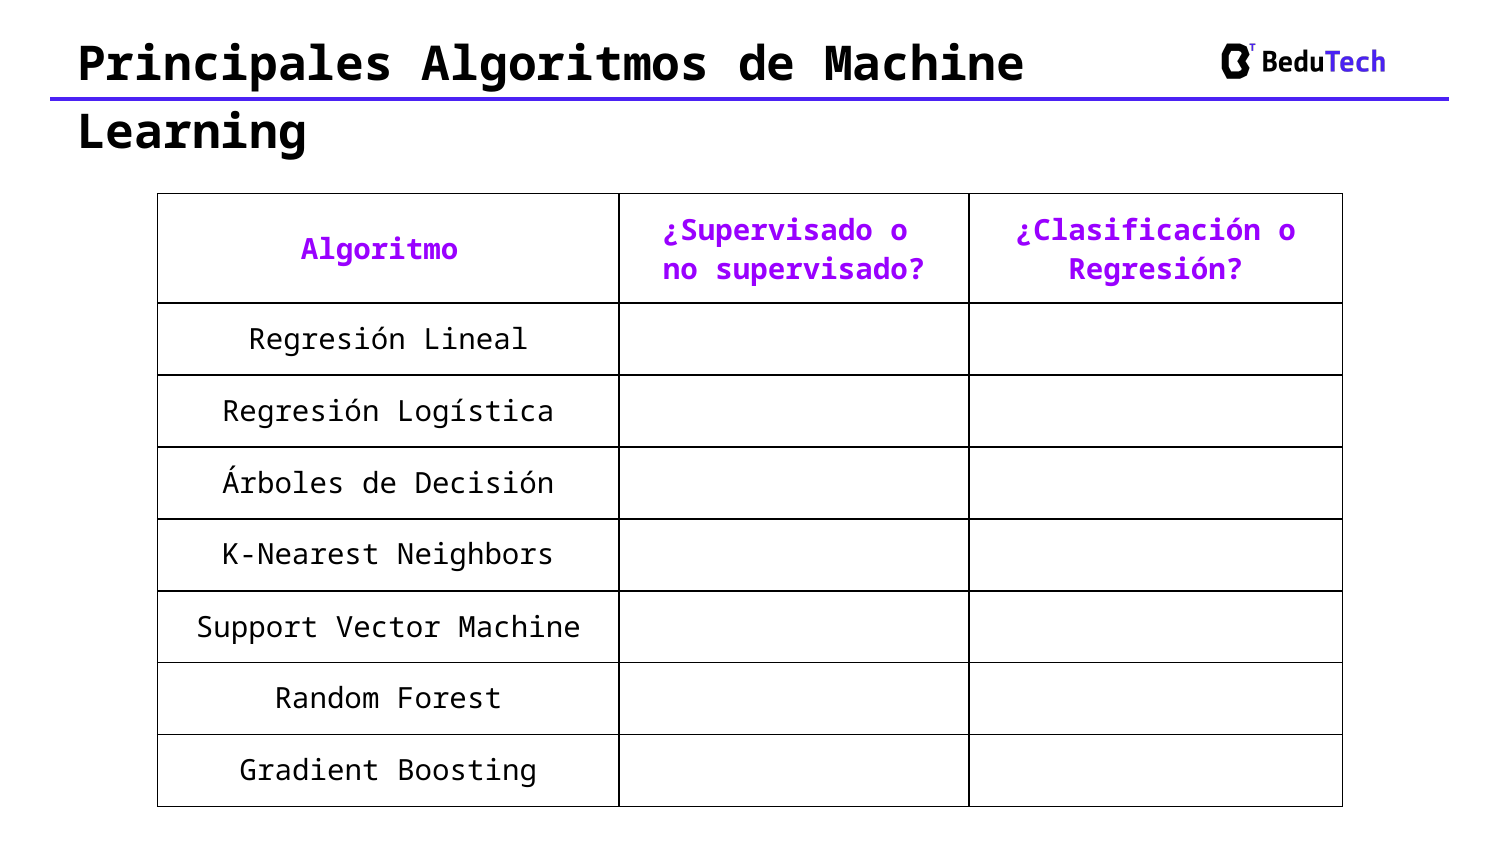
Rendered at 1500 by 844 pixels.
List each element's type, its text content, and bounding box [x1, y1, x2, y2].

table_cell [620, 592, 968, 662]
table_cell Regresión Lineal [158, 304, 618, 374]
table_cell Random Forest [158, 663, 618, 734]
table_header ¿Clasificación o Regresión? [970, 194, 1342, 302]
table_cell Support Vector Machine [158, 592, 618, 662]
table_cell Árboles de Decisión [158, 448, 618, 518]
table_cell [970, 520, 1342, 590]
table_cell [970, 663, 1342, 734]
picture [1217, 41, 1389, 81]
table_cell [620, 735, 968, 806]
table_cell [970, 592, 1342, 662]
table_header Algoritmo [158, 194, 618, 302]
text_box Principales Algoritmos de Machine Learning [60, 8, 1216, 60]
table_cell [620, 663, 968, 734]
table_cell K-Nearest Neighbors [158, 520, 618, 590]
table_cell [970, 376, 1342, 446]
table_cell [620, 304, 968, 374]
table_cell [620, 376, 968, 446]
table_cell [620, 448, 968, 518]
table_cell [970, 304, 1342, 374]
table_cell Gradient Boosting [158, 735, 618, 806]
table_cell Regresión Logística [158, 376, 618, 446]
table_cell [970, 448, 1342, 518]
table_cell [620, 520, 968, 590]
table_header ¿Supervisado o no supervisado? [620, 194, 968, 302]
table_cell [970, 735, 1342, 806]
